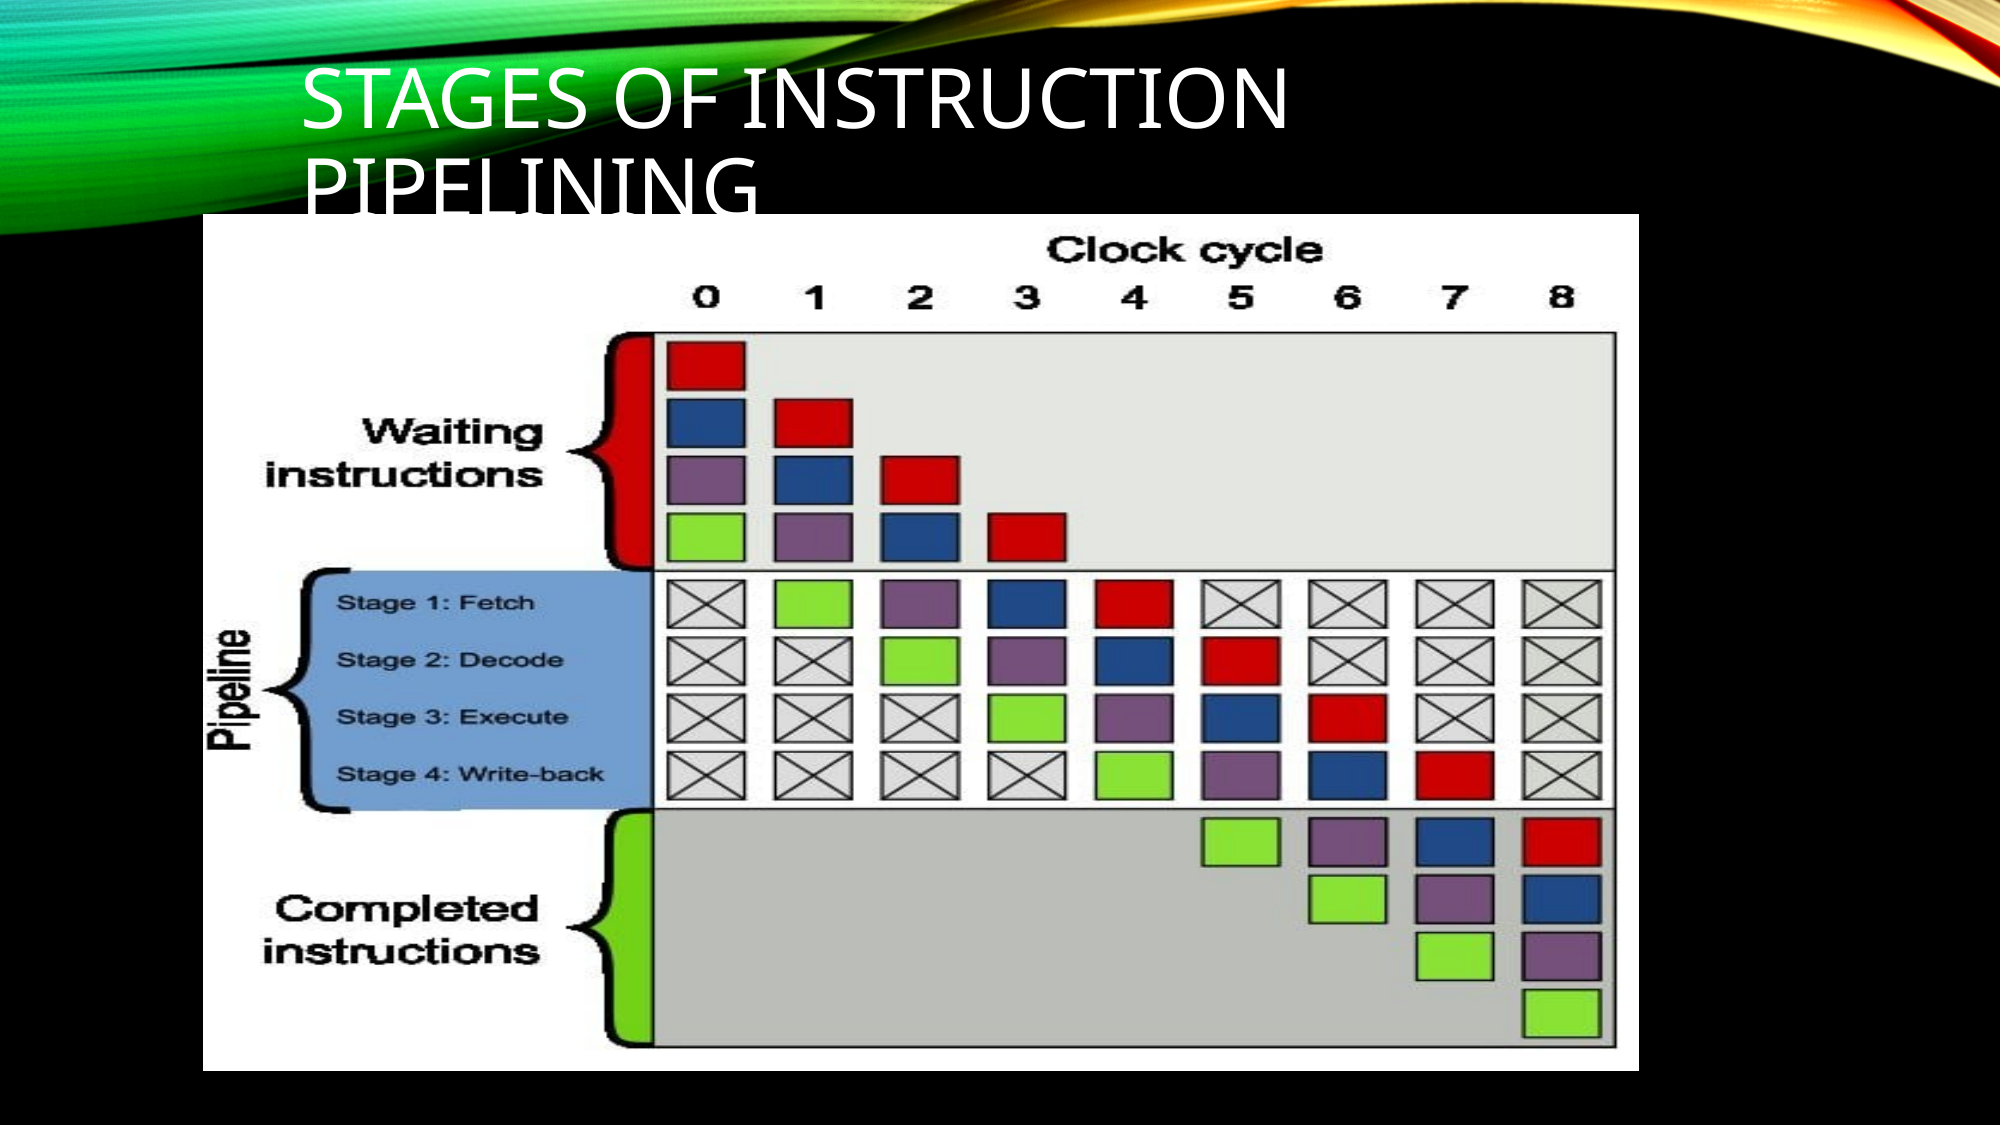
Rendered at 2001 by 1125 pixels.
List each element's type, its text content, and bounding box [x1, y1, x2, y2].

picture [0, 0, 2000, 1071]
title Stages of instruction pipelining [285, 63, 1760, 231]
